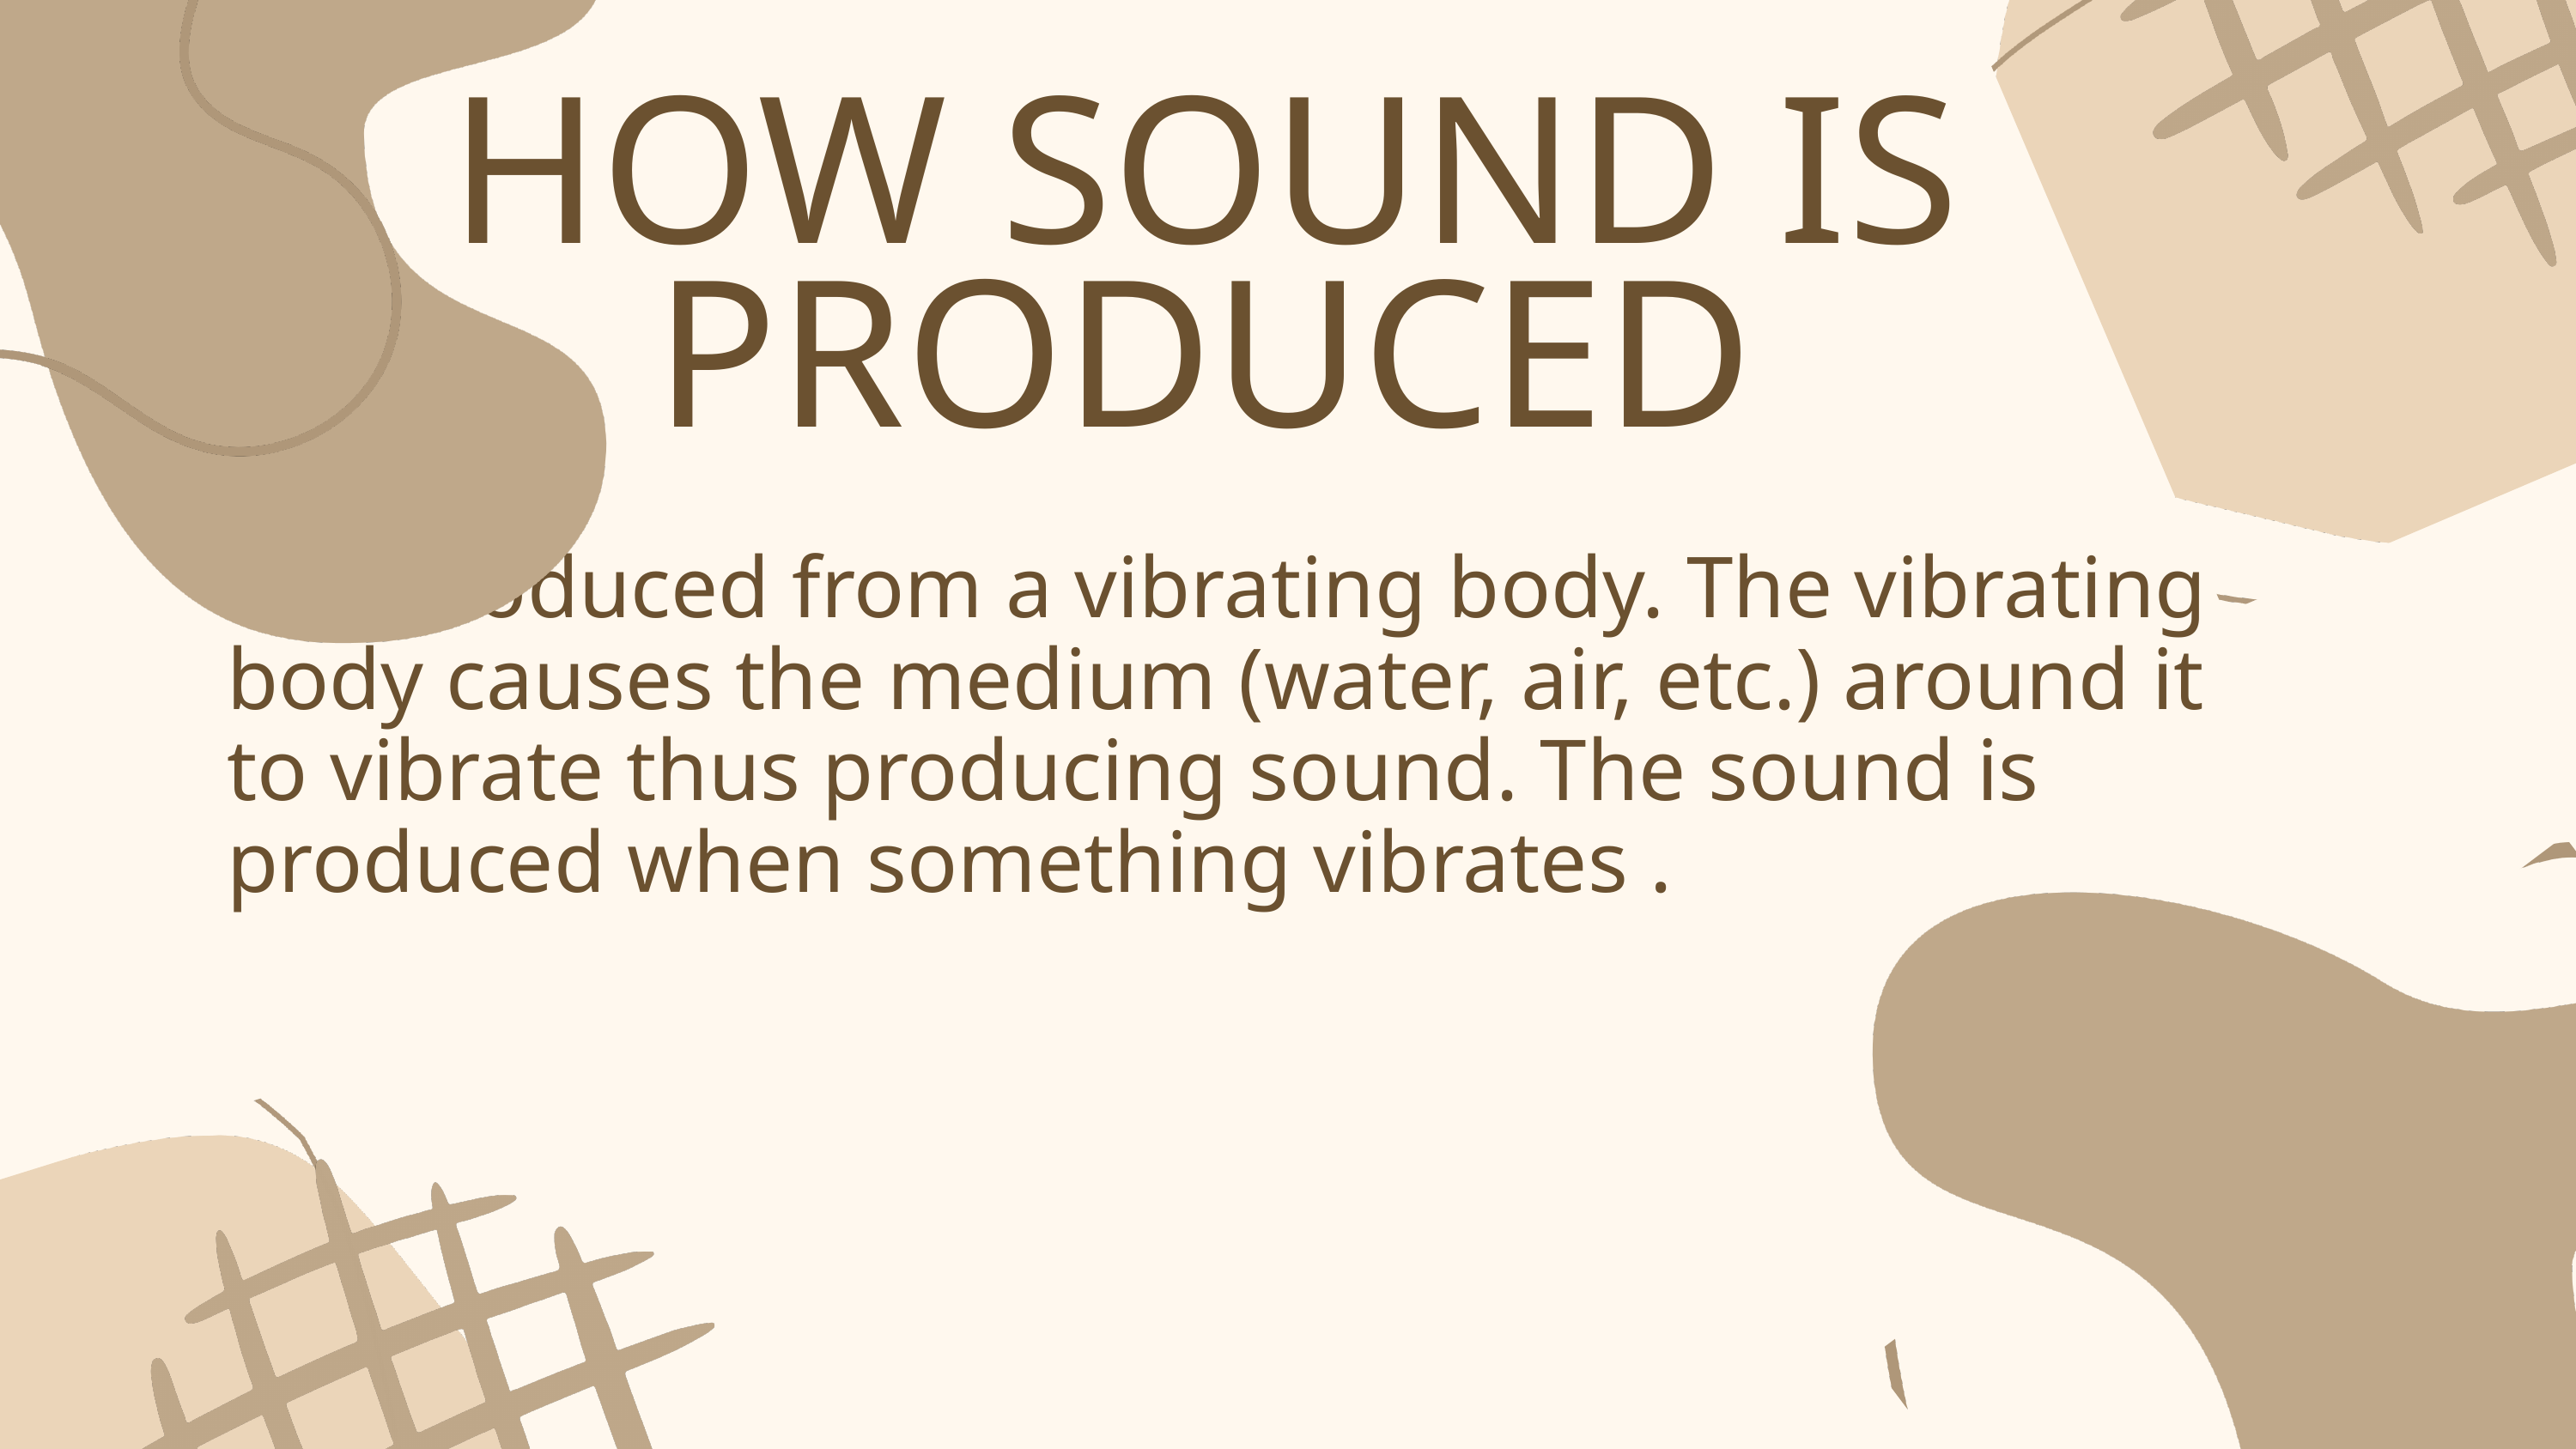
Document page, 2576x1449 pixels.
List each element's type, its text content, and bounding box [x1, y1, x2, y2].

text_box [93, 1158, 715, 1449]
text_box HOW SOUND IS PRODUCED [629, 100, 1964, 469]
text_box [0, 0, 629, 652]
text_box [0, 1057, 425, 1449]
text_box [0, 0, 404, 459]
text_box [1868, 822, 2576, 1358]
text_box It is produced from a vibrating body. The vibrating body causes the medium (water, air, etc.) around it to vibrate thus producing sound. The sound is produced when something vibrates . [227, 543, 2268, 910]
text_box [1868, 835, 2576, 1449]
text_box [1963, 0, 2576, 614]
text_box [1868, 1359, 1936, 1449]
text_box [2120, 0, 2576, 268]
